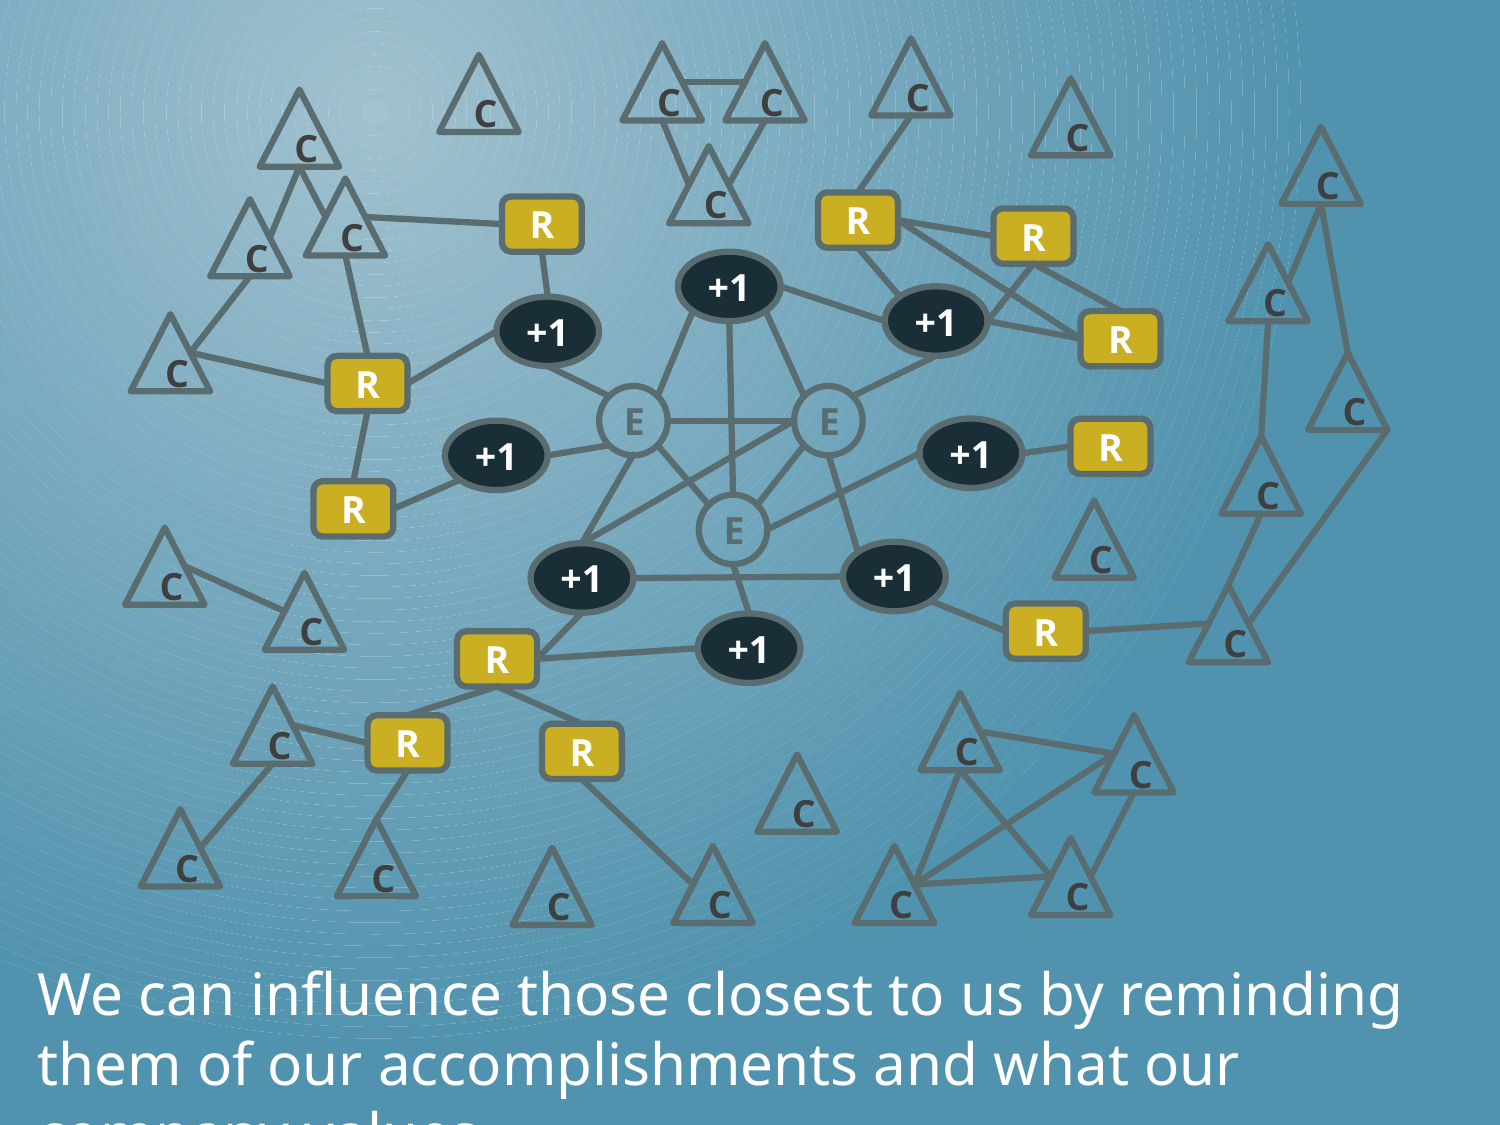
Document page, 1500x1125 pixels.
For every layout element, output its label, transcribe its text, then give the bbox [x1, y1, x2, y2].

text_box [189, 352, 328, 384]
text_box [376, 770, 408, 820]
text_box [1085, 623, 1209, 632]
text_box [292, 724, 368, 744]
text_box We can influence those closest to us by reminding them of our accomplishments and what our company values. [22, 950, 1473, 1125]
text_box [124, 37, 1388, 926]
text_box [581, 778, 694, 885]
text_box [857, 115, 912, 193]
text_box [365, 216, 503, 225]
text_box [407, 331, 497, 384]
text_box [345, 255, 368, 357]
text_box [536, 647, 698, 660]
